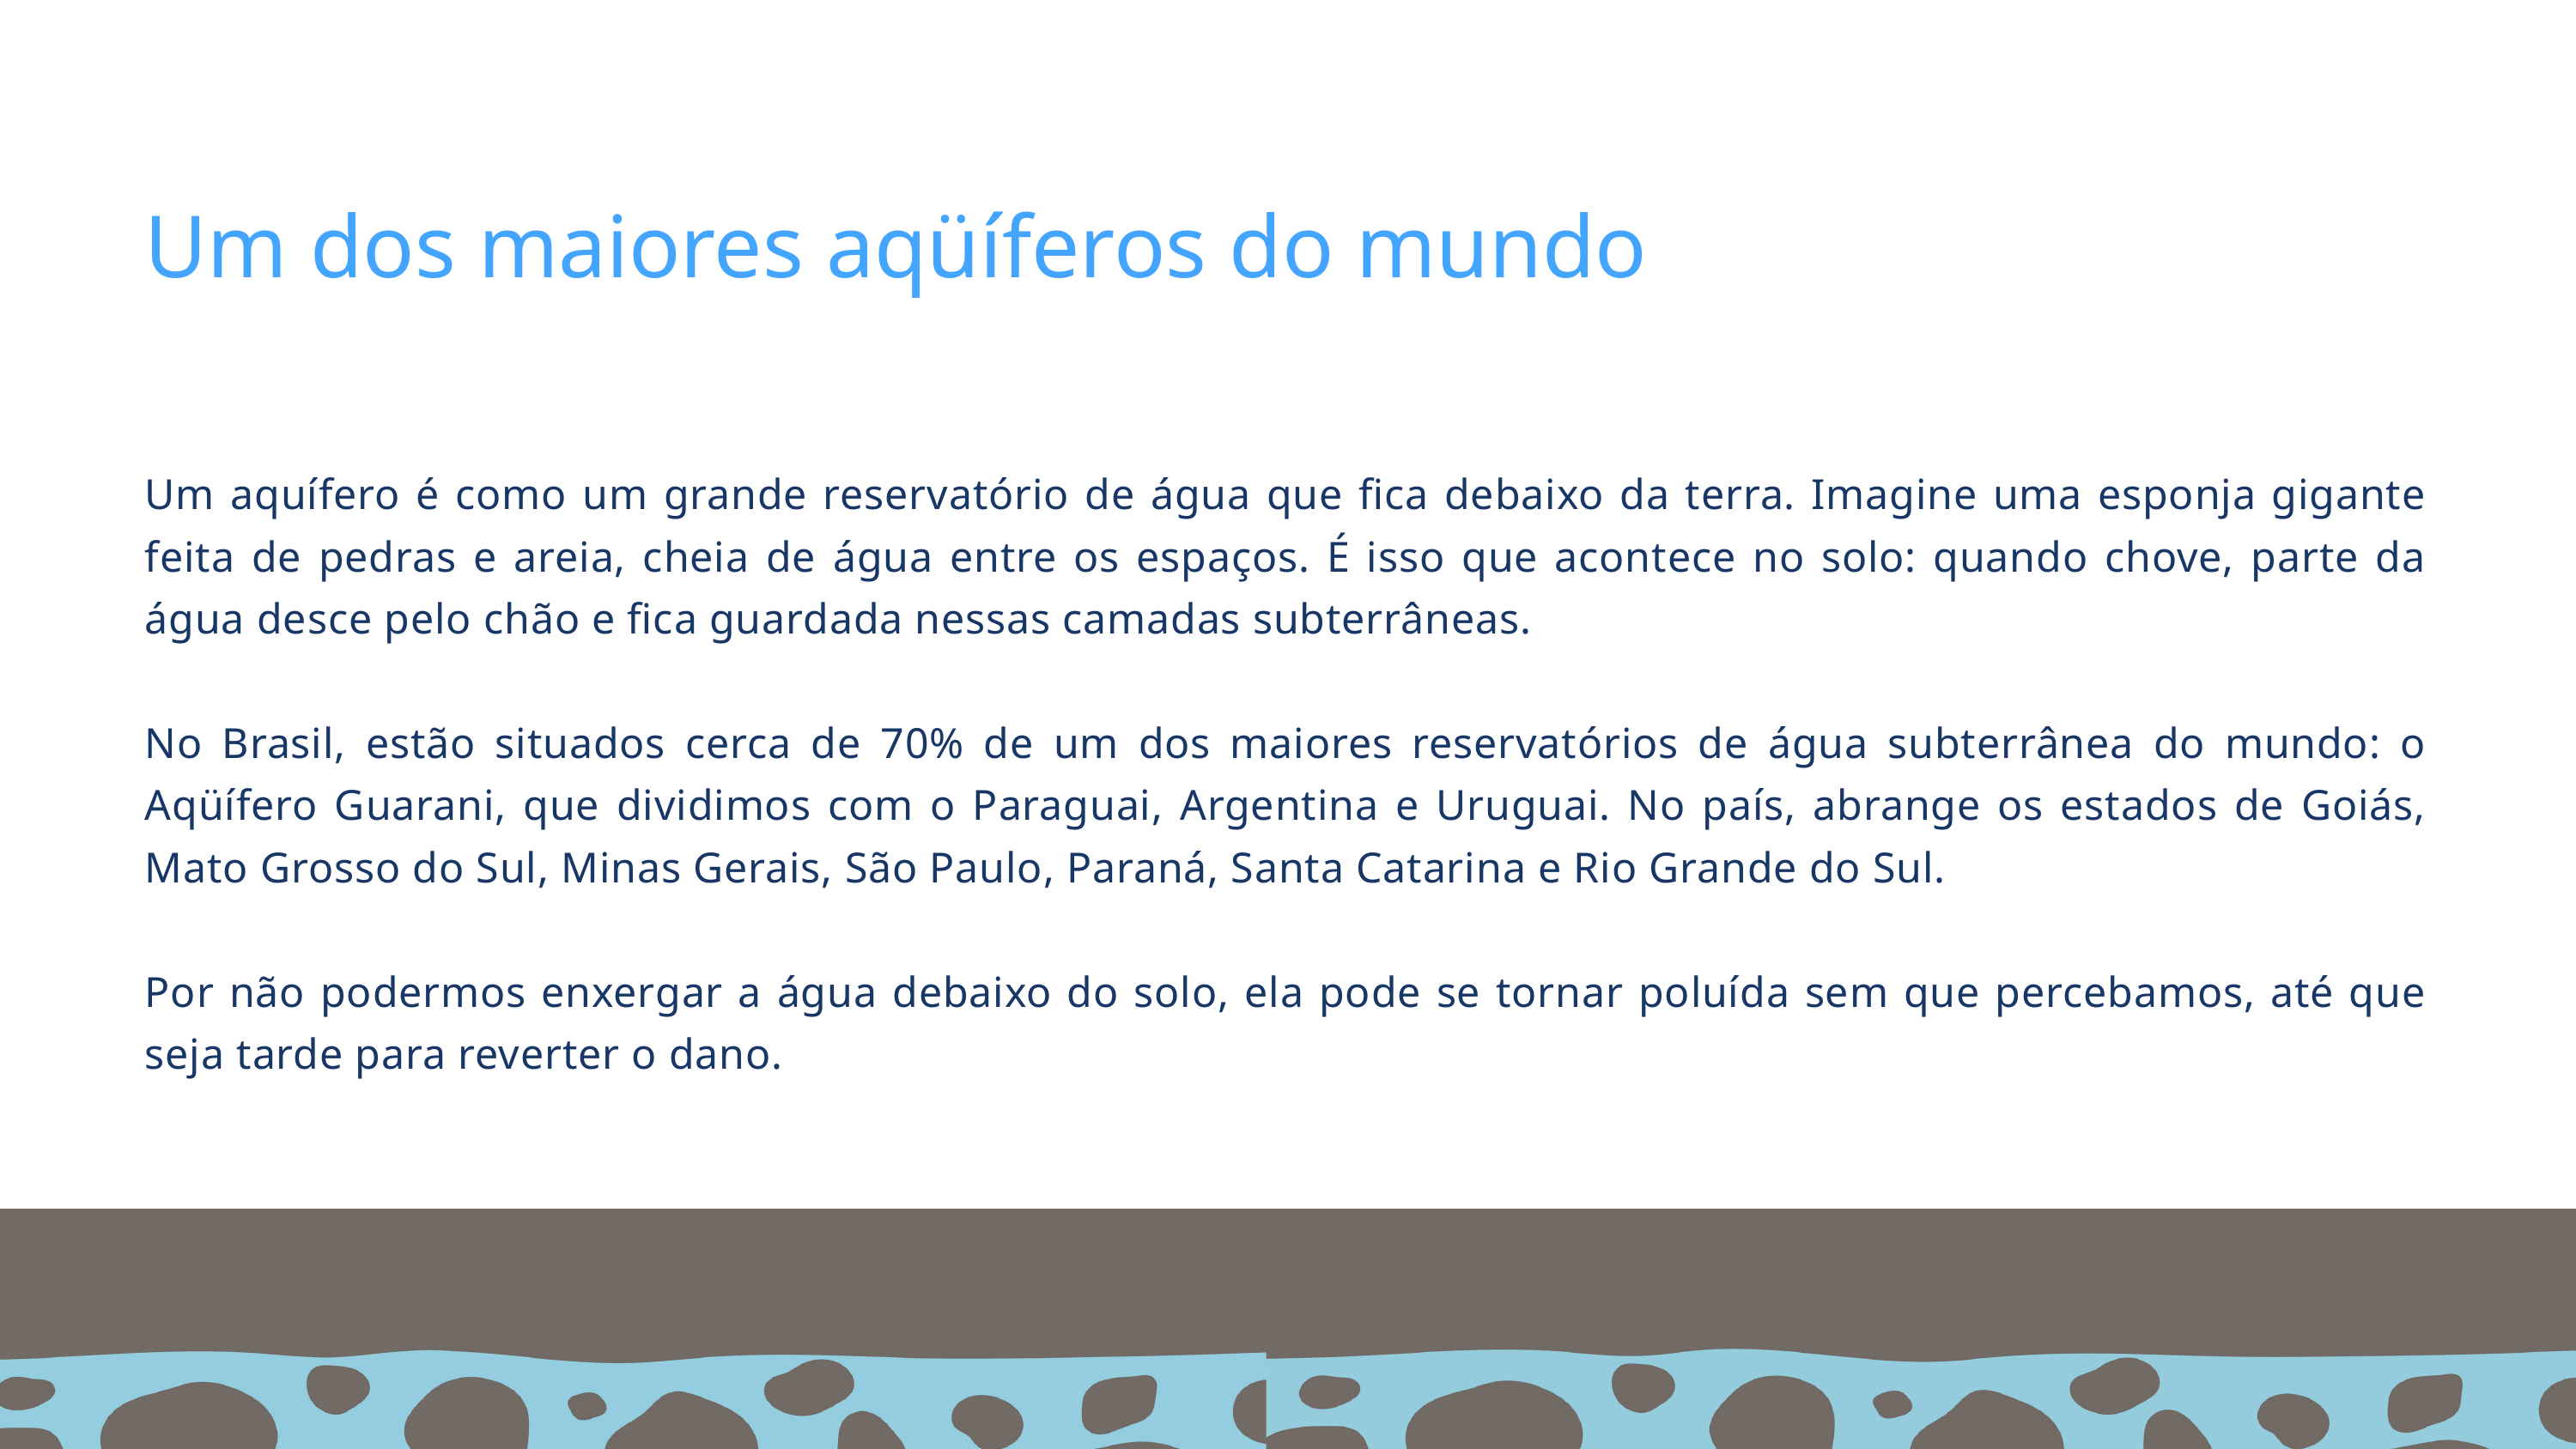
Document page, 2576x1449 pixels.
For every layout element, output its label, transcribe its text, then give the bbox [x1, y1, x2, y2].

text_box [1266, 1209, 2576, 1449]
text_box Um aquífero é como um grande reservatório de água que fica debaixo da terra. Imagine uma esponja gigante feita de pedras e areia, cheia de água entre os espaços. É isso que acontece no solo: quando chove, parte da água desce pelo chão e fica guardada nessas camadas subterrâneas. No Brasil, estão situados cerca de 70% de um dos maiores reservatórios de água subterrânea do mundo: o Aqüífero Guarani, que dividimos com o Paraguai, Argentina e Uruguai. No país, abrange os estados de Goiás, Mato Grosso do Sul, Minas Gerais, São Paulo, Paraná, Santa Catarina e Rio Grande do Sul. Por não podermos enxergar a água debaixo do solo, ela pode se tornar poluída sem que percebamos, até que seja tarde para reverter o dano. [145, 455, 2432, 1140]
text_box Um dos maiores aqüíferos do mundo [144, 196, 1984, 295]
text_box [0, 1209, 1266, 1449]
